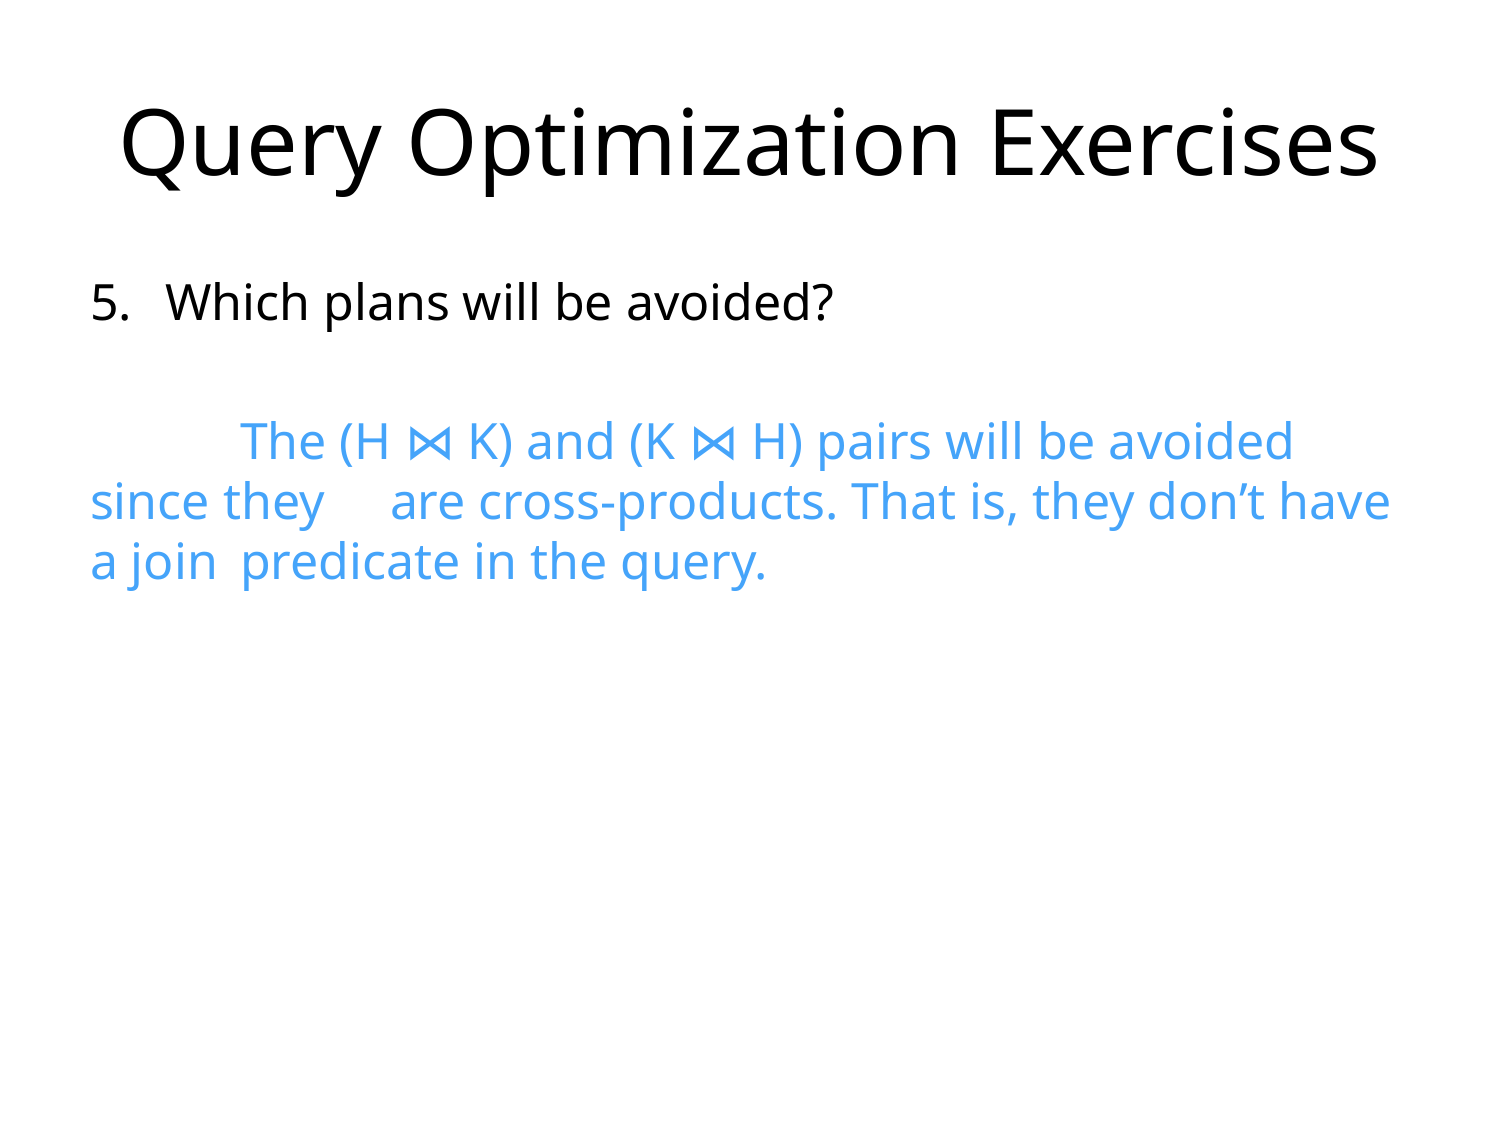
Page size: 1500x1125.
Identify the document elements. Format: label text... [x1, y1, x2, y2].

title Query Optimization Exercises [75, 45, 1425, 233]
list Which plans will be avoided? The (H ⋈ K) and (K ⋈ H) pairs will be avoided since they are cross-products. That is, they don’t have a join predicate in the query. [75, 262, 1425, 1095]
